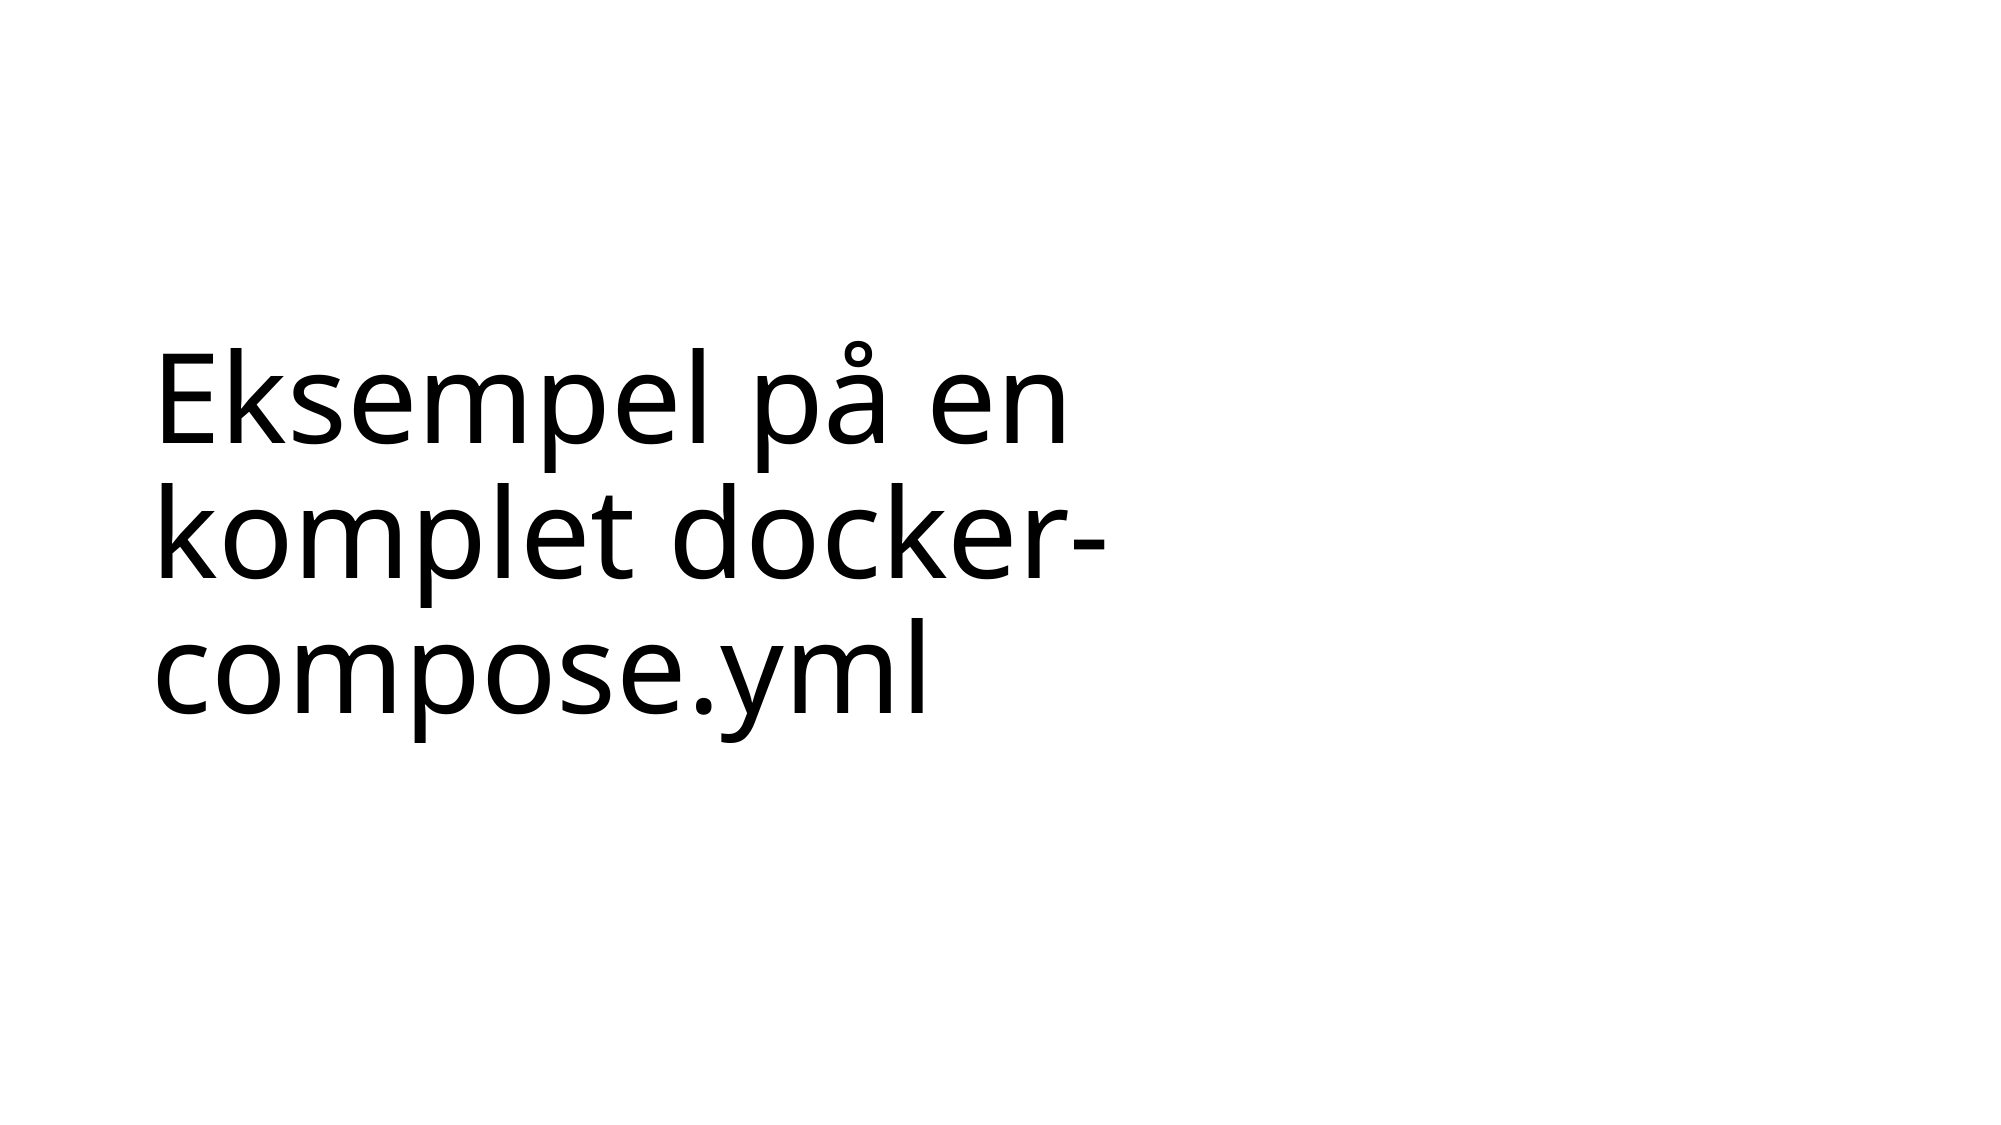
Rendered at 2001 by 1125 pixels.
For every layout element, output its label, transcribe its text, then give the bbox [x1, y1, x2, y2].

title Eksempel på en komplet docker-compose.yml [136, 280, 1862, 749]
